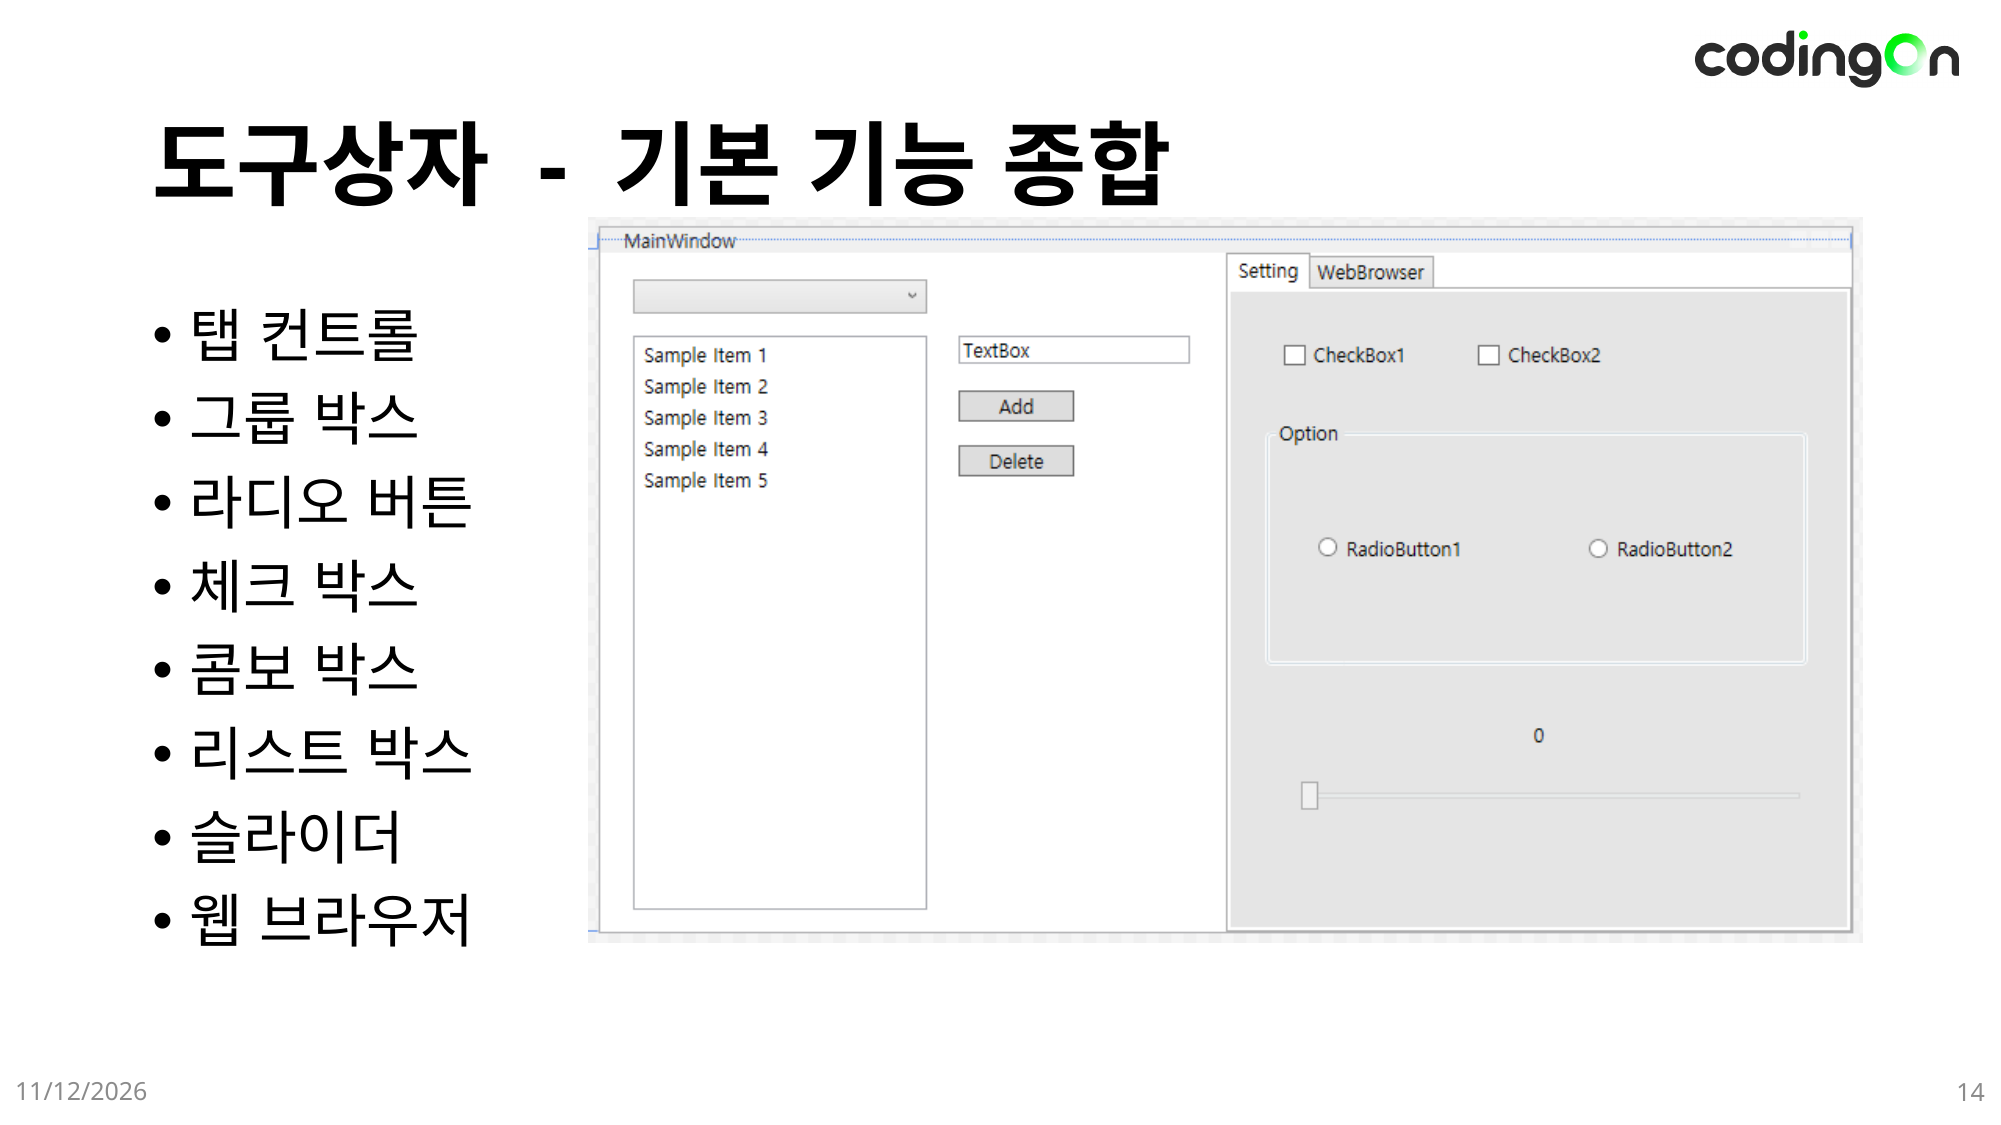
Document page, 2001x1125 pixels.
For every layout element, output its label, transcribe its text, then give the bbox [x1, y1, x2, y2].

picture [588, 217, 1863, 943]
picture [1695, 30, 1959, 88]
title 도구상자 - 기본 기능 종합 [137, 59, 1863, 278]
list 탭 컨트롤 그룹 박스 라디오 버튼 체크 박스 콤보 박스 리스트 박스 슬라이더 웹 브라우저 [137, 299, 1863, 1014]
slide_number 14 [1550, 1063, 2000, 1124]
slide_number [0, 1062, 450, 1123]
